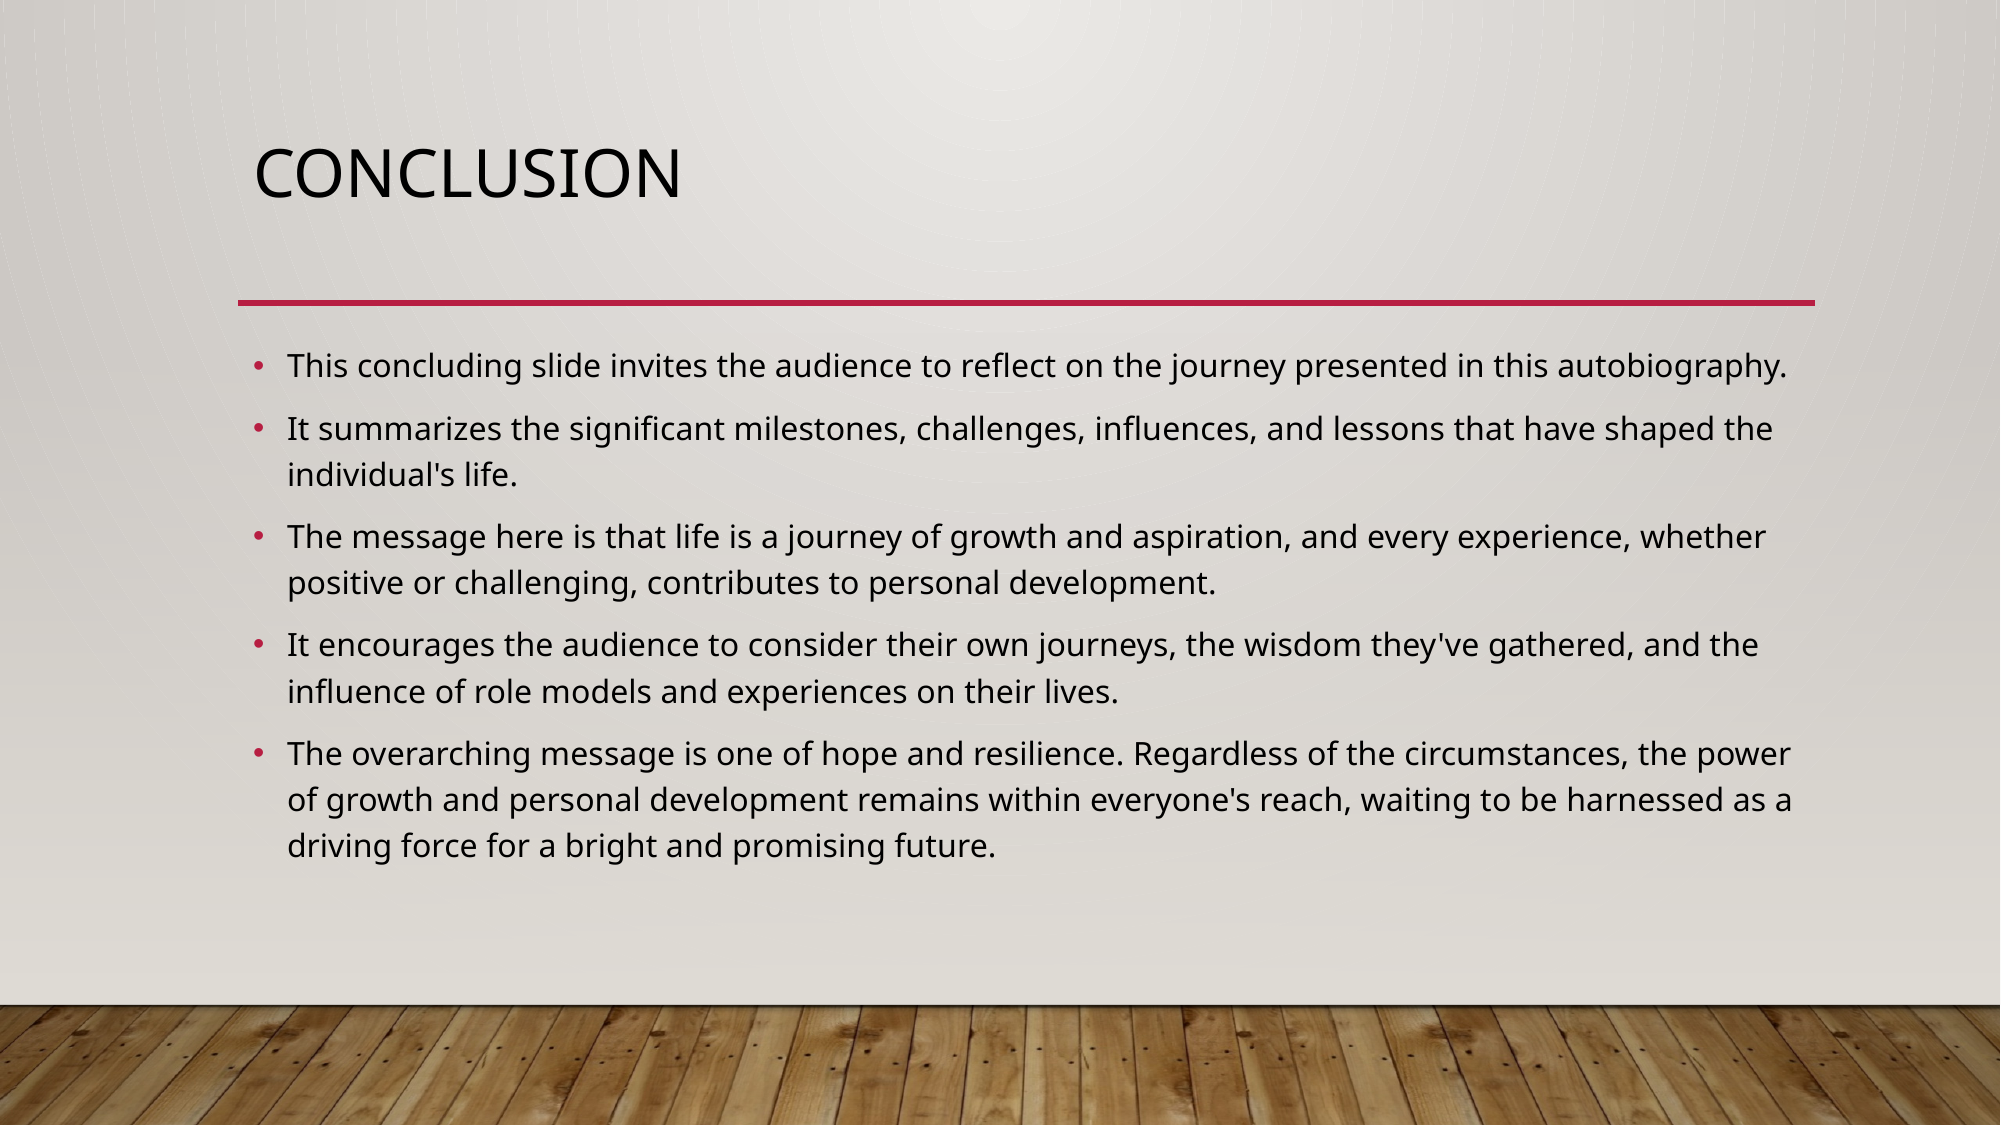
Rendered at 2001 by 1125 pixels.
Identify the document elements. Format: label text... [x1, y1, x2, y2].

picture [0, 1005, 2000, 1125]
title conclusion [238, 131, 1814, 305]
list This concluding slide invites the audience to reflect on the journey presented in this autobiography. It summarizes the significant milestones, challenges, influences, and lessons that have shaped the individual's life. The message here is that life is a journey of growth and aspiration, and every experience, whether positive or challenging, contributes to personal development. It encourages the audience to consider their own journeys, the wisdom they've gathered, and the influence of role models and experiences on their lives. The overarching message is one of hope and resilience. Regardless of the circumstances, the power of growth and personal development remains within everyone's reach, waiting to be harnessed as a driving force for a bright and promising future. [238, 330, 1814, 897]
